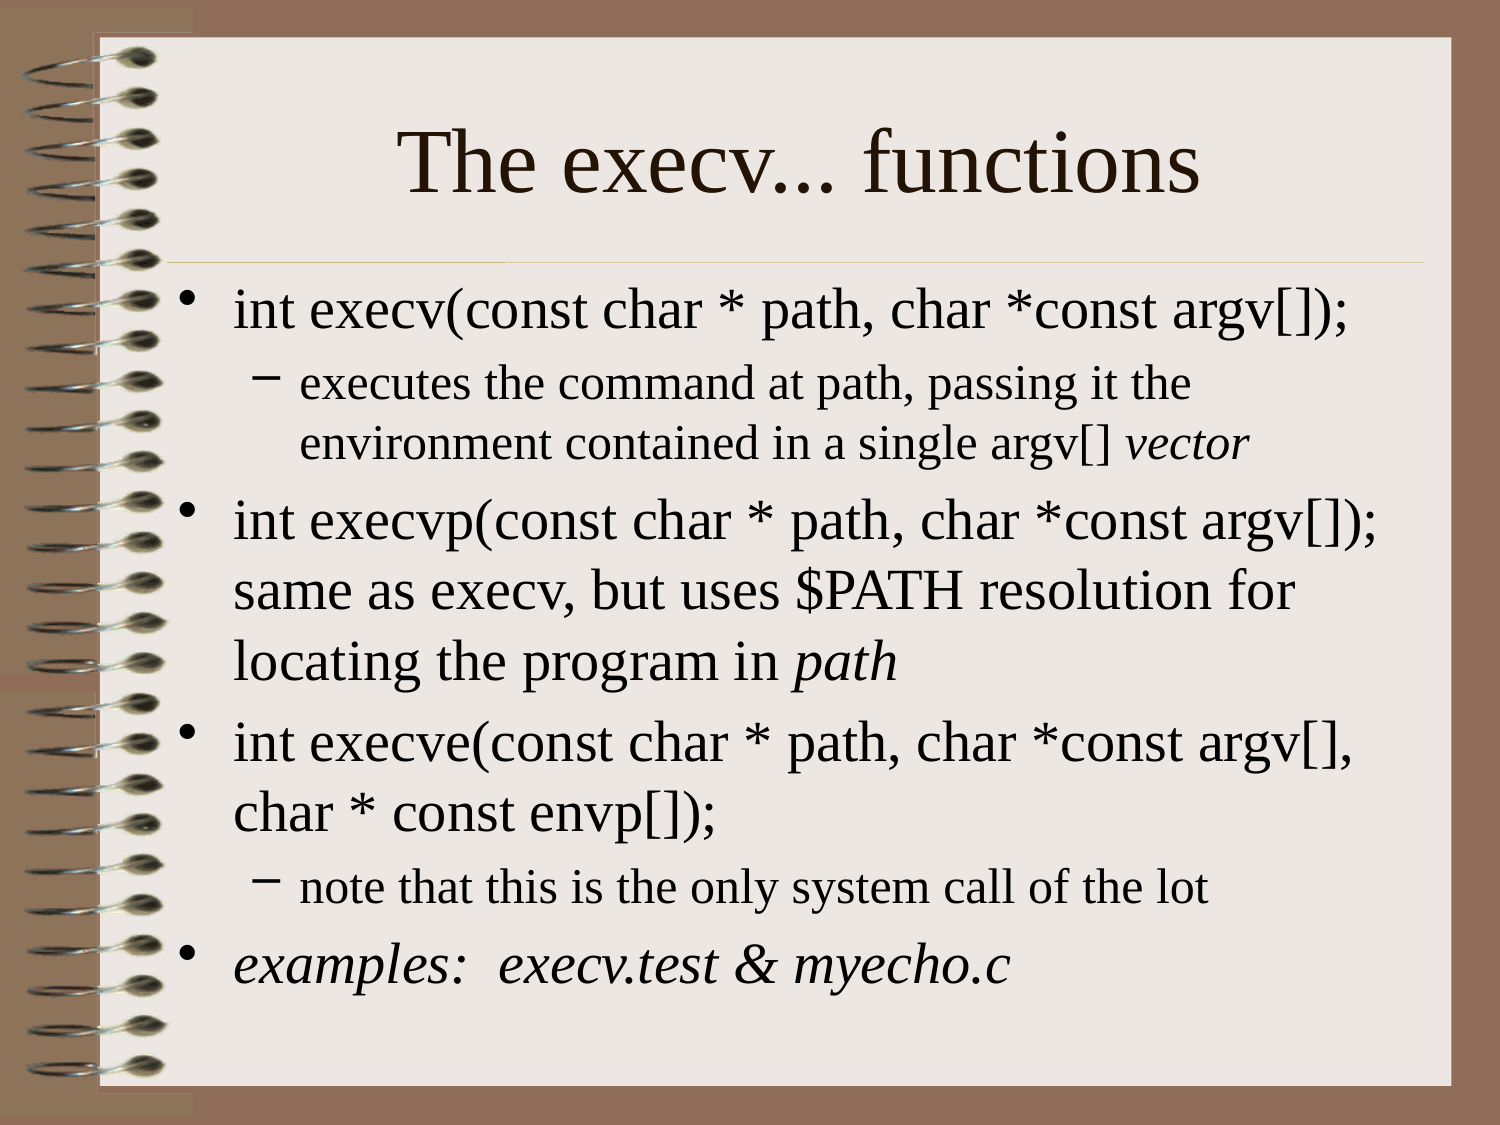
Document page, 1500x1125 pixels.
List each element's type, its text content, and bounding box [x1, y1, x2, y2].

title The execv... functions [174, 62, 1426, 251]
list int execv(const char * path, char *const argv[]); executes the command at path, passing it the environment contained in a single argv[] vector int execvp(const char * path, char *const argv[]); same as execv, but uses $PATH resolution for locating the program in path int execve(const char * path, char *const argv[], char * const envp[]); note that this is the only system call of the lot examples: execv.test & myecho.c [162, 262, 1438, 1088]
picture [0, 692, 194, 1115]
picture [0, 8, 194, 674]
